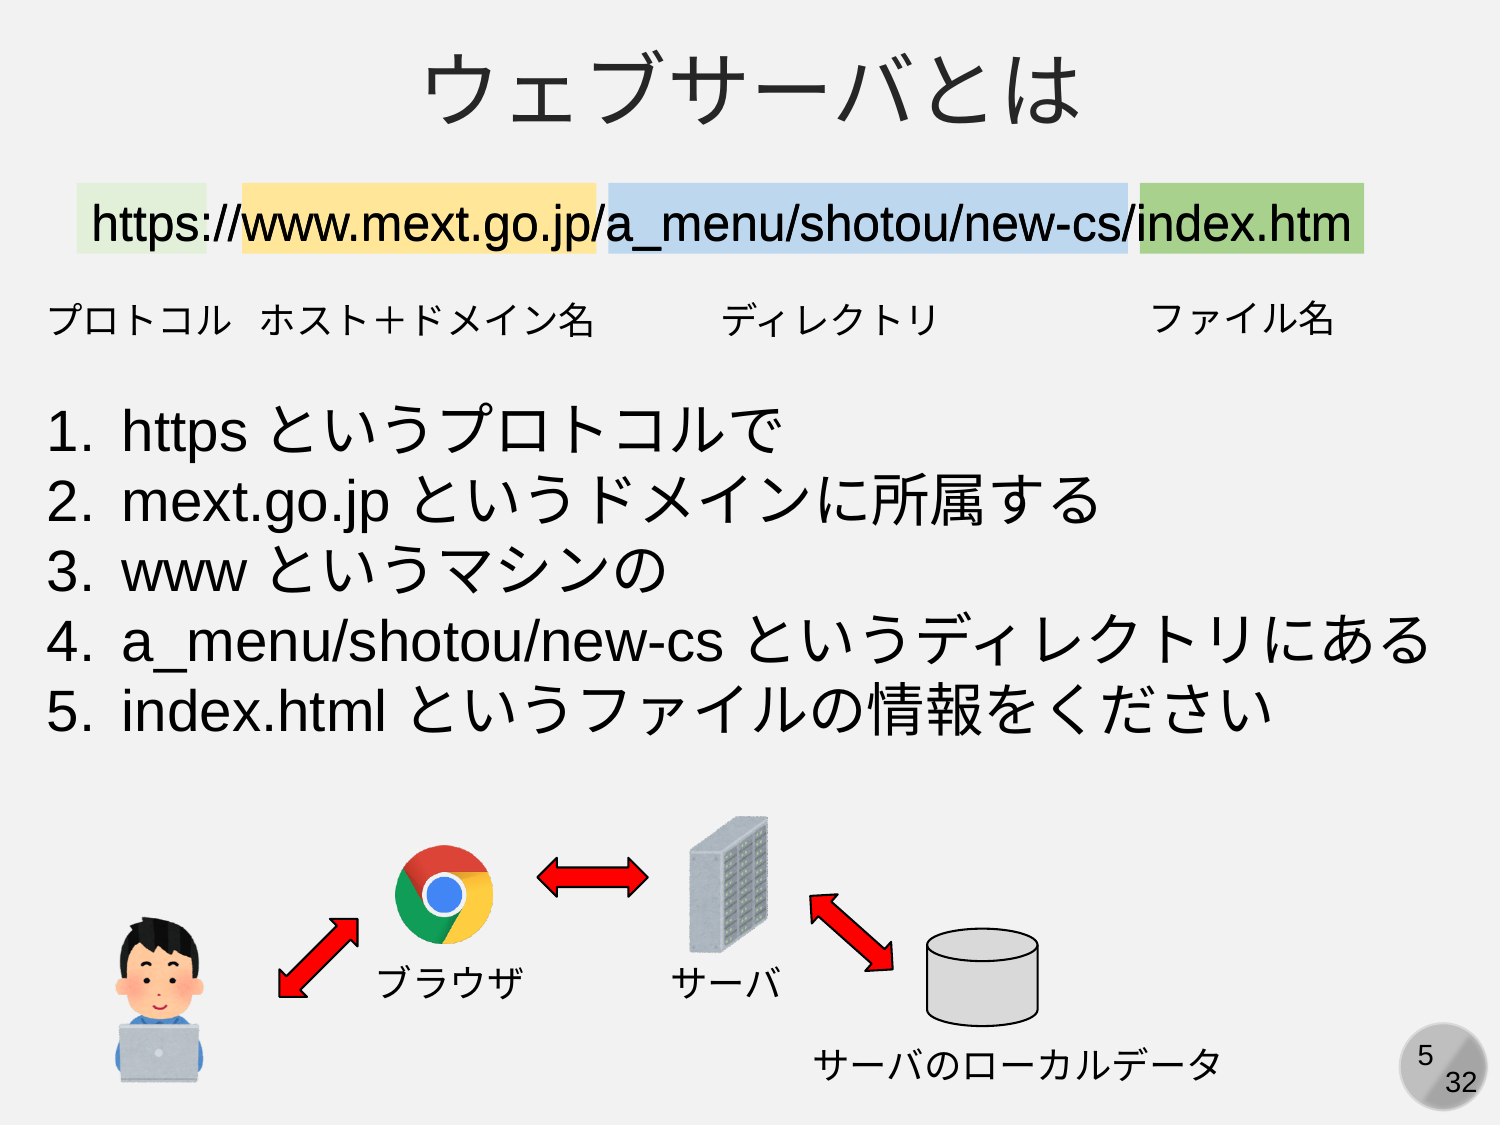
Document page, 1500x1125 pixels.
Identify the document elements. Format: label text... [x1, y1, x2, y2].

picture [679, 810, 779, 960]
picture [100, 916, 218, 1088]
text_box [809, 893, 894, 973]
text_box https://www.mext.go.jp/a_menu/shotou/new-cs/index.htm [76, 184, 1388, 260]
text_box [926, 927, 1039, 1028]
text_box httpsというプロトコルで mext.go.jpというドメインに所属する wwwというマシンの a_menu/shotou/new-csというディレクトリにある index.htmlというファイルの情報をください [32, 385, 1450, 750]
text_box [278, 917, 359, 998]
picture [395, 845, 493, 944]
text_box ファイル名 [1133, 287, 1352, 348]
text_box サーバのローカルデータ [797, 1034, 1258, 1095]
text_box ブラウザ [360, 952, 573, 1012]
list ウェブサーバとは [0, 31, 1500, 155]
text_box プロトコル [30, 289, 243, 349]
text_box ホスト＋ドメイン名 [243, 289, 612, 349]
text_box [536, 856, 649, 898]
text_box サーバ [655, 952, 833, 1012]
text_box ディレクトリ [705, 289, 958, 349]
